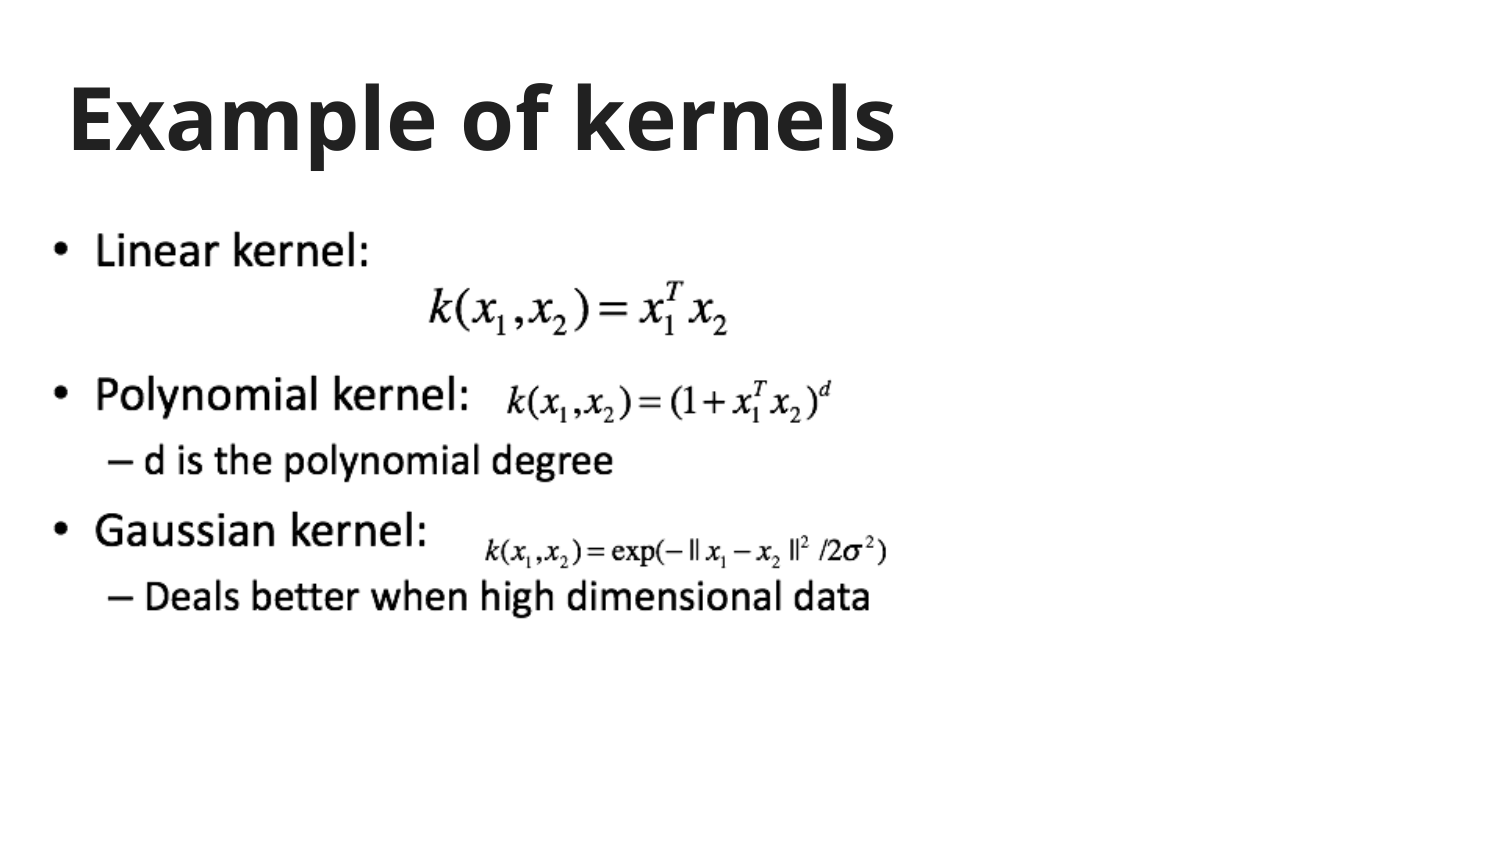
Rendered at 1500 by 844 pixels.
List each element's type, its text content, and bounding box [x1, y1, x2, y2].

picture [24, 204, 1055, 771]
title Example of kernels [51, 48, 1449, 180]
